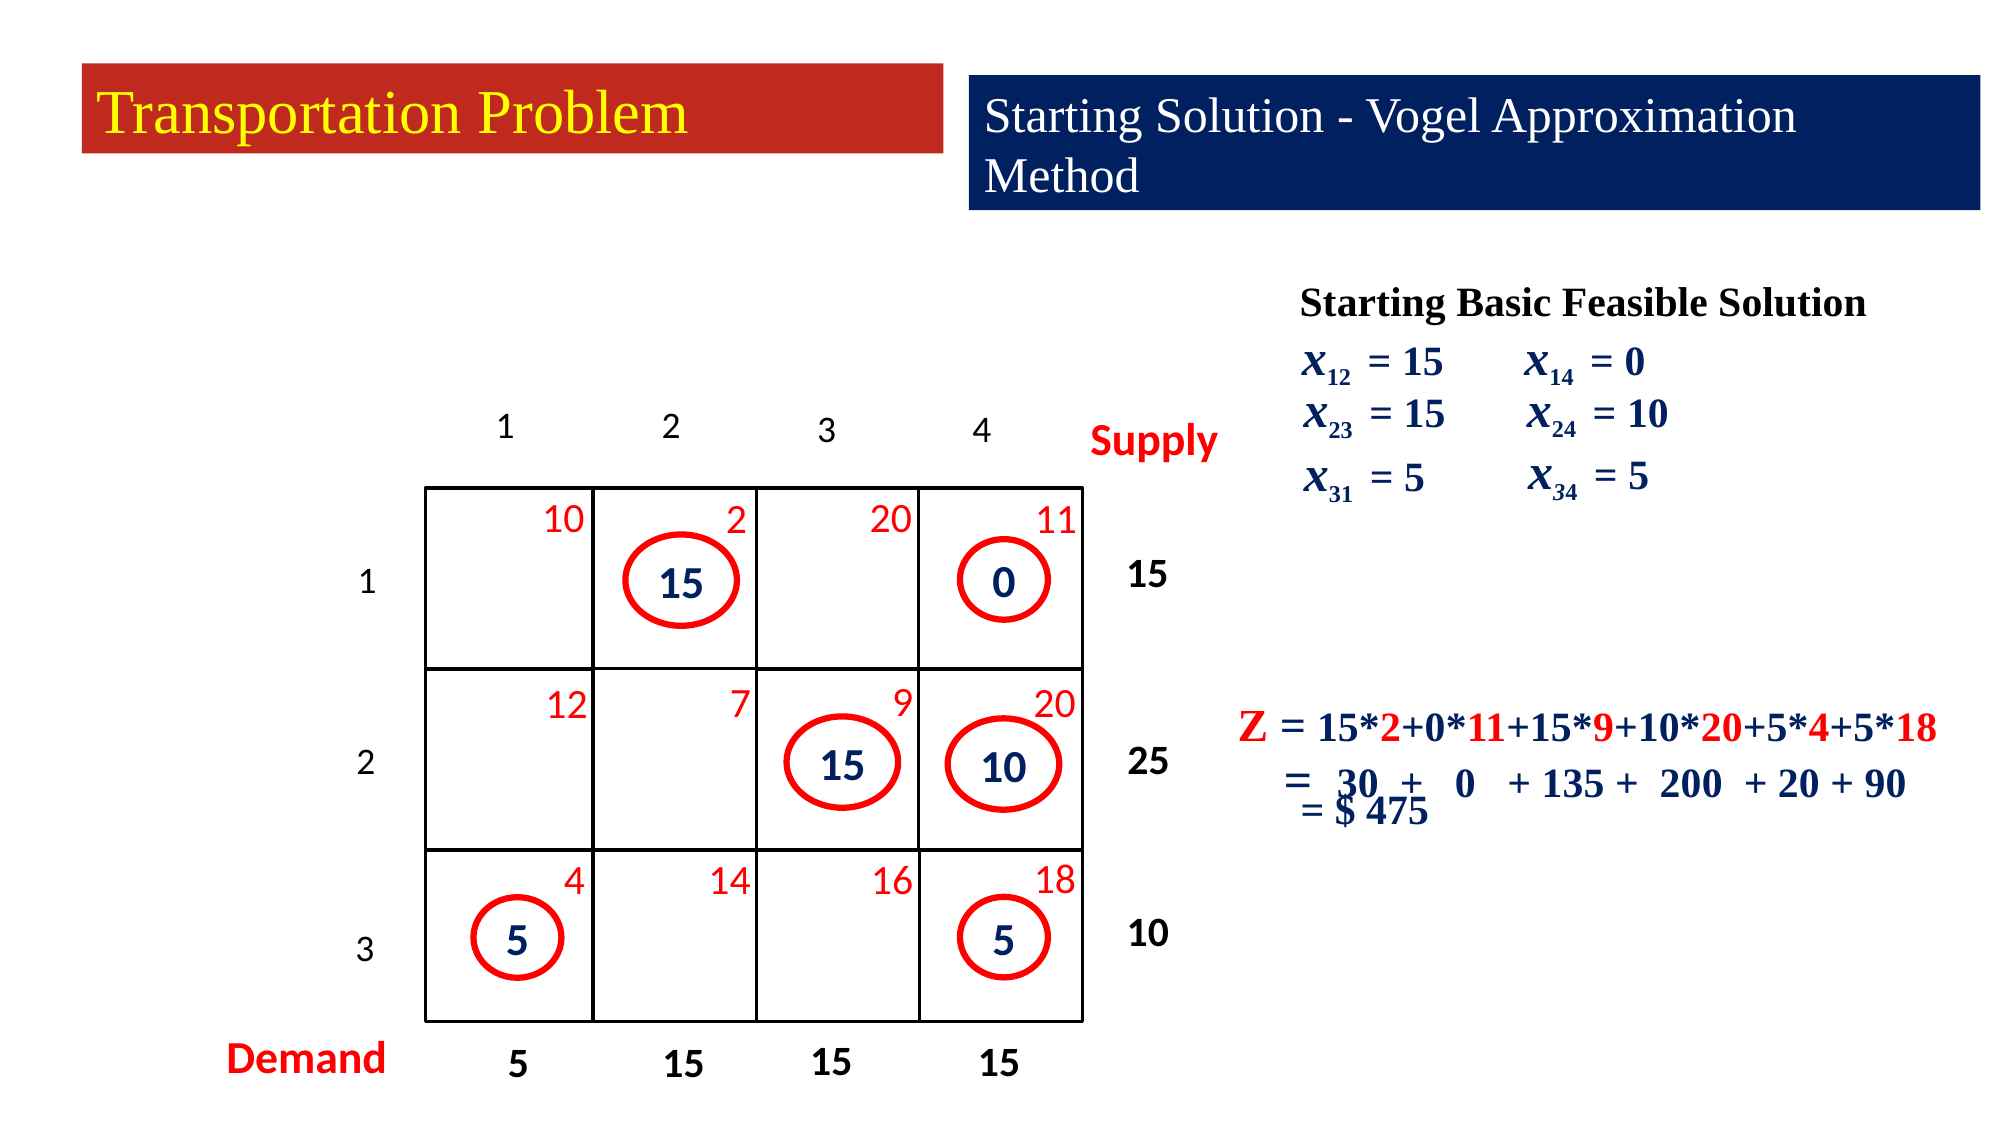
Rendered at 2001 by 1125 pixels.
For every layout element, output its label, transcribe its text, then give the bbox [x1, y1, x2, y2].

text_box 15 [1111, 519, 1188, 623]
text_box x23 = 15 [1282, 372, 1467, 449]
text_box Transportation Problem [81, 63, 944, 154]
text_box Demand [211, 1019, 428, 1090]
text_box = 30 + 0 + 135 + 200 + 20 + 90 [1268, 739, 1956, 816]
text_box Starting Basic Feasible Solution [1284, 267, 1884, 333]
text_box = $ 475 [1285, 798, 1447, 874]
text_box Starting Solution - Vogel Approximation Method [968, 75, 1981, 211]
text_box Supply [1087, 402, 1264, 473]
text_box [329, 371, 1083, 1022]
text_box x12 = 15 [1271, 320, 1474, 396]
text_box x24 = 10 [1505, 372, 1691, 448]
text_box x34 = 5 [1496, 434, 1682, 511]
text_box 15 [791, 1030, 872, 1112]
text_box 5 [478, 1030, 559, 1113]
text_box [522, 478, 1107, 919]
text_box 15 [958, 1030, 1040, 1112]
text_box x31 = 5 [1272, 436, 1457, 512]
text_box x14 = 0 [1492, 319, 1678, 396]
text_box 10 [1107, 877, 1189, 982]
text_box Z = 15*2+0*11+15*9+10*20+5*4+5*18 [1222, 687, 2000, 764]
text_box 15 [643, 1030, 724, 1114]
text_box 25 [1111, 705, 1189, 810]
